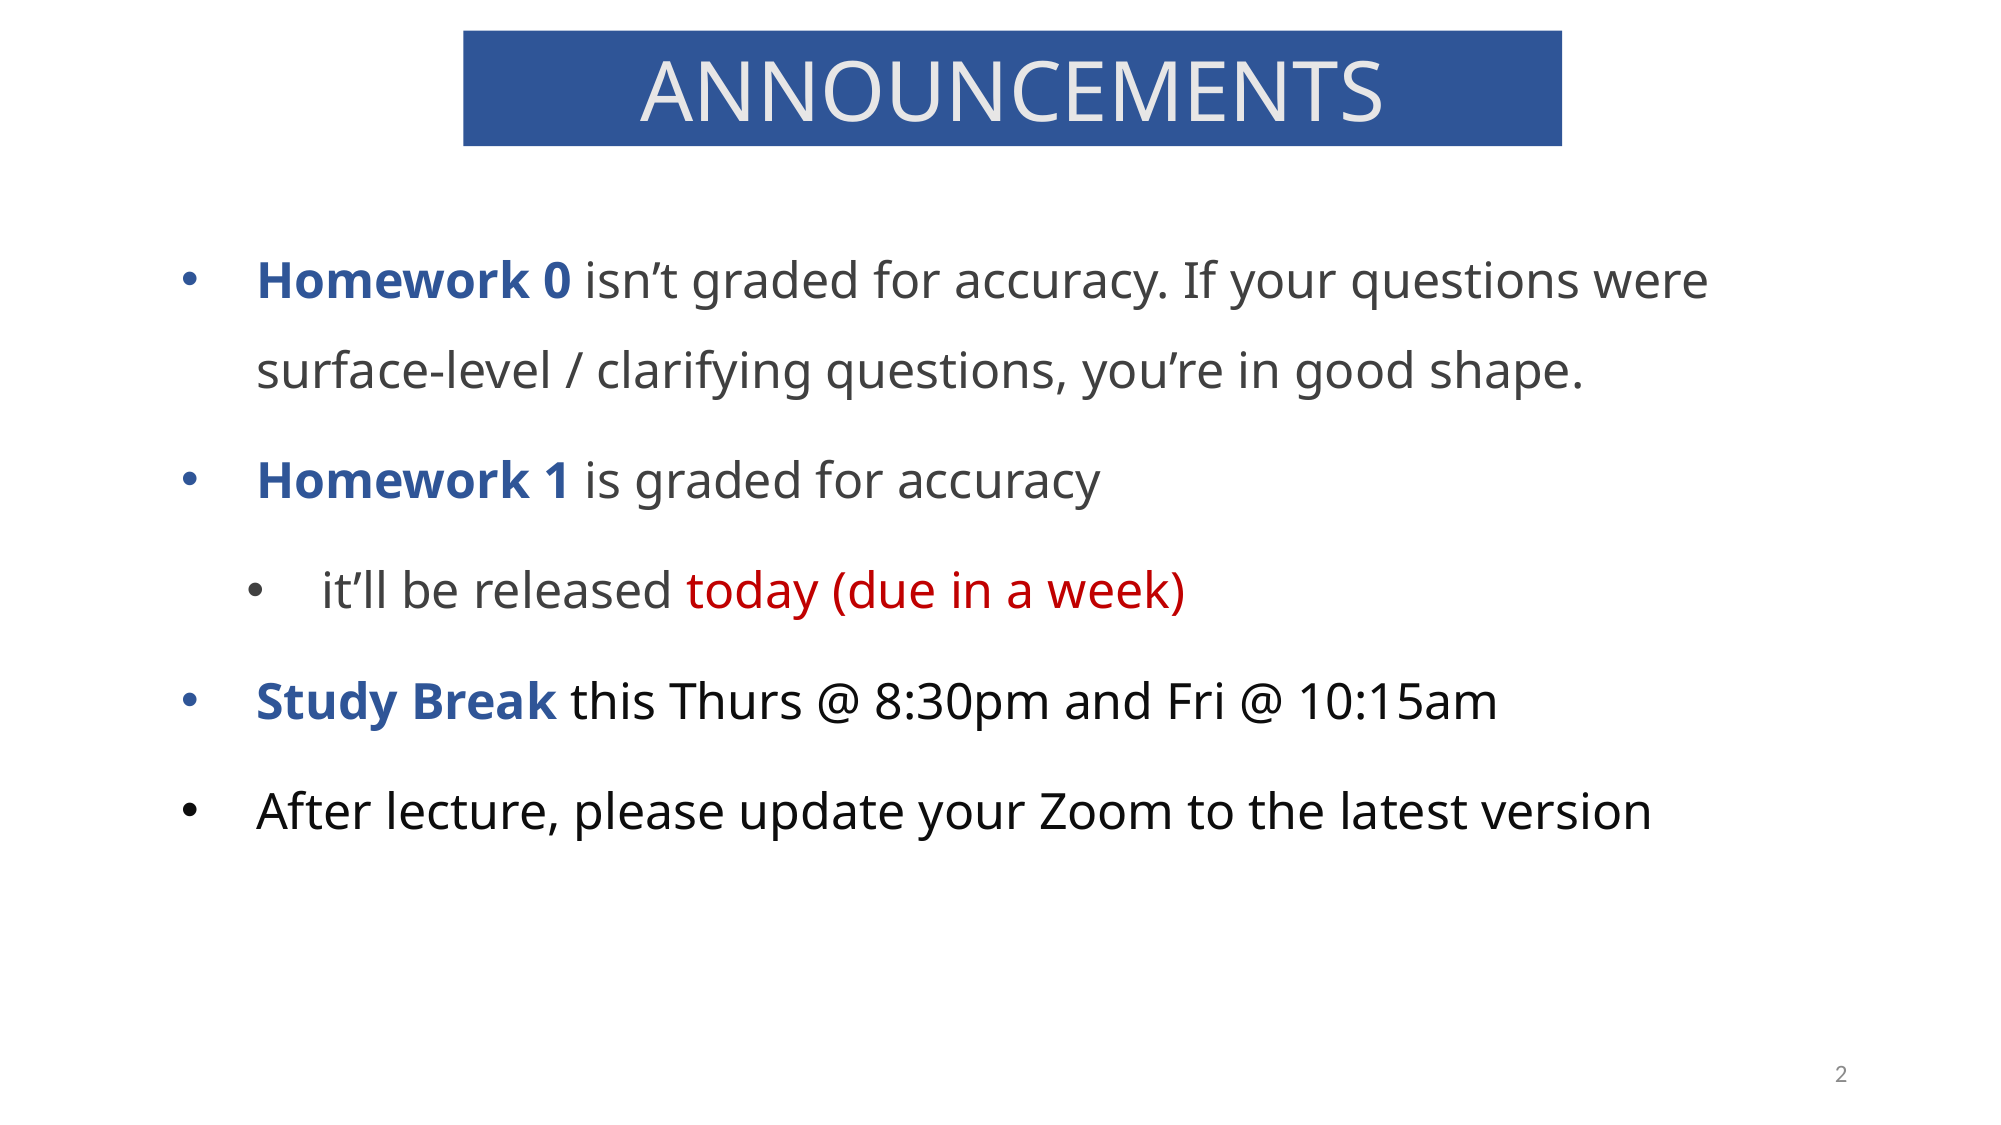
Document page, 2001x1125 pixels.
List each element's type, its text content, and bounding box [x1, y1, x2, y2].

slide_number 2 [1412, 1042, 1863, 1103]
text_box Homework 0 isn’t graded for accuracy. If your questions were surface-level / clarifying questions, you’re in good shape. Homework 1 is graded for accuracy it’ll be released today (due in a week) Study Break this Thurs @ 8:30pm and Fri @ 10:15am After lecture, please update your Zoom to the latest version [166, 210, 1734, 885]
text_box ANNOUNCEMENTS [463, 30, 1563, 147]
